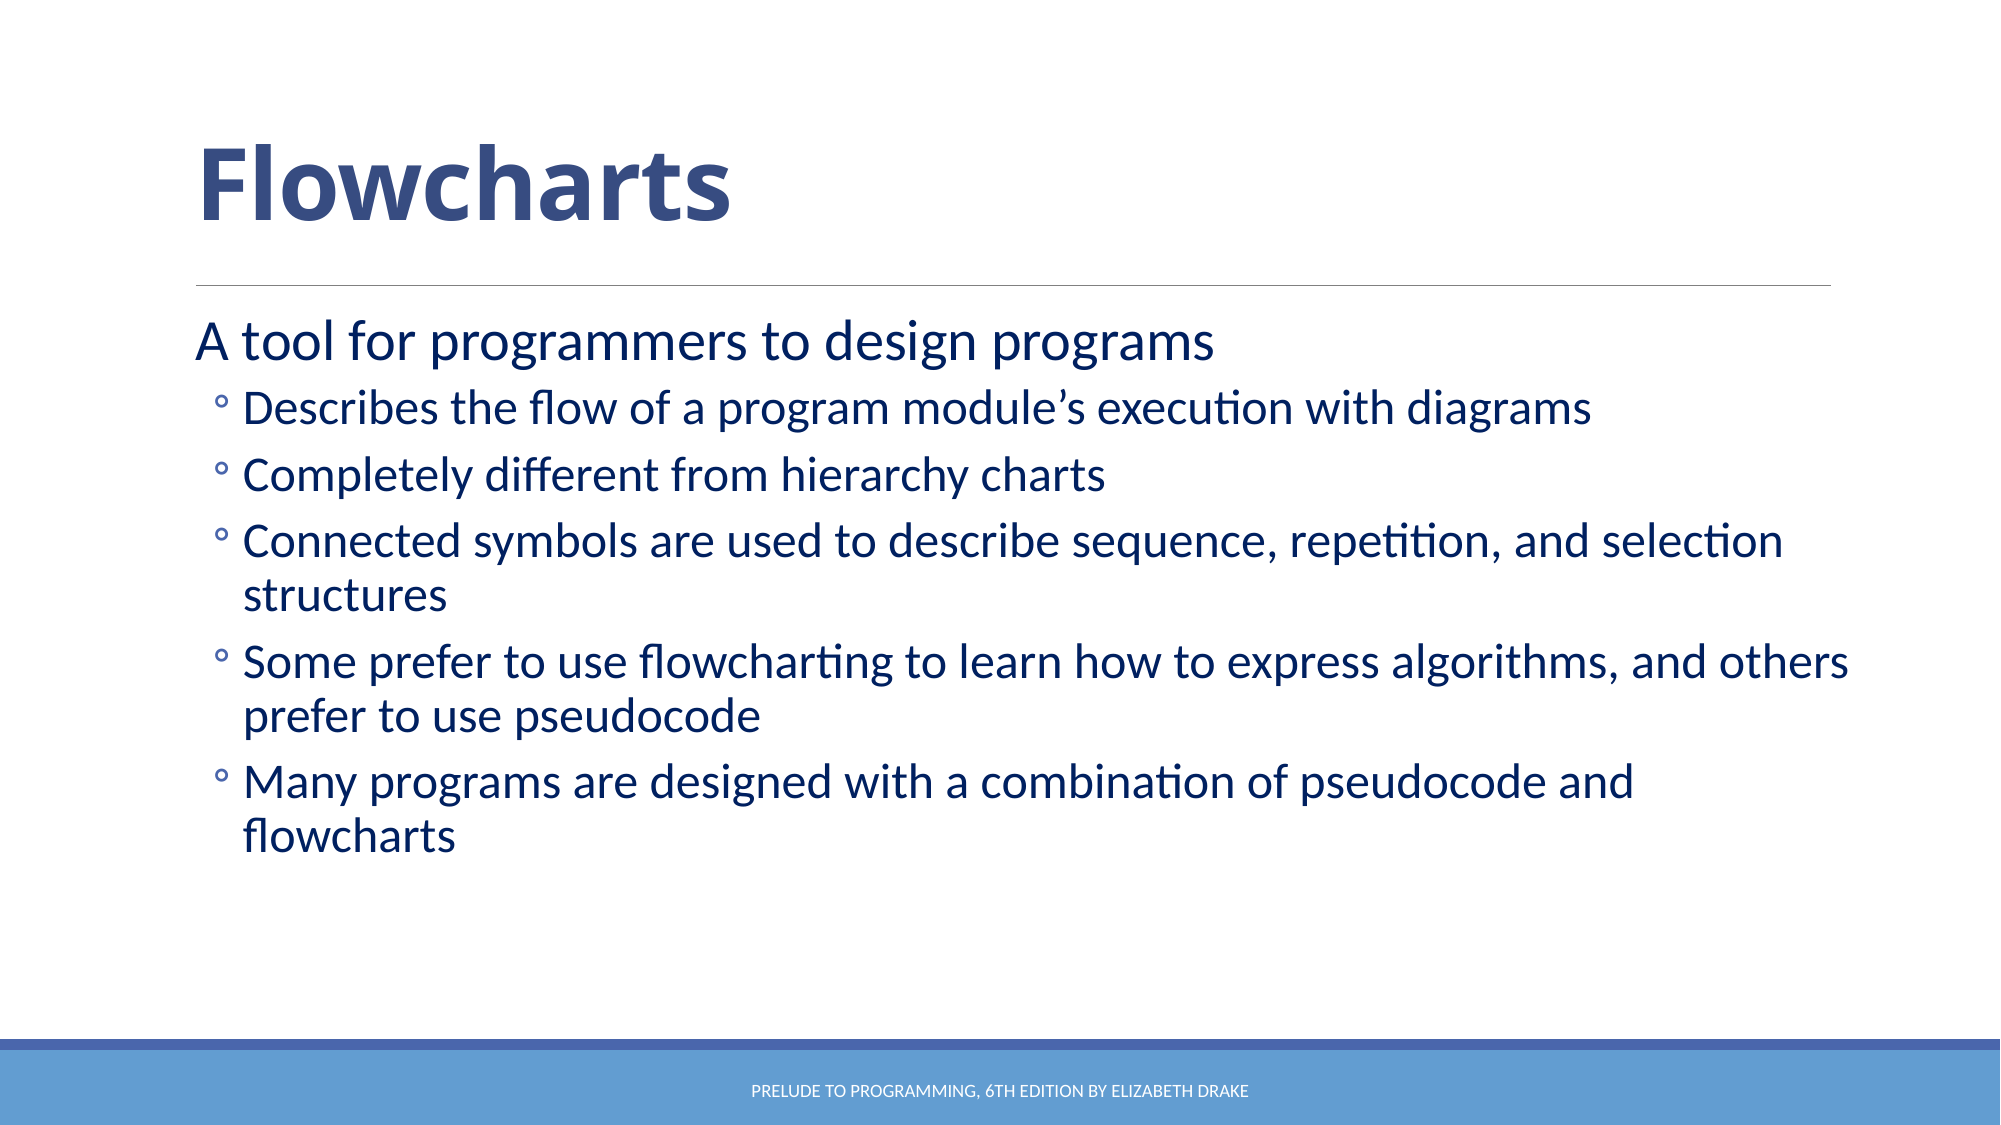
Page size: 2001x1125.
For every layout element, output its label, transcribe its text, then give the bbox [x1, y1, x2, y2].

list A tool for programmers to design programs Describes the flow of a program module’s execution with diagrams Completely different from hierarchy charts Connected symbols are used to describe sequence, repetition, and selection structures Some prefer to use flowcharting to learn how to express algorithms, and others prefer to use pseudocode Many programs are designed with a combination of pseudocode and flowcharts [180, 302, 1854, 963]
footer Prelude to Programming, 6th edition by Elizabeth Drake [604, 1059, 1396, 1120]
title Flowcharts [180, 47, 1830, 249]
